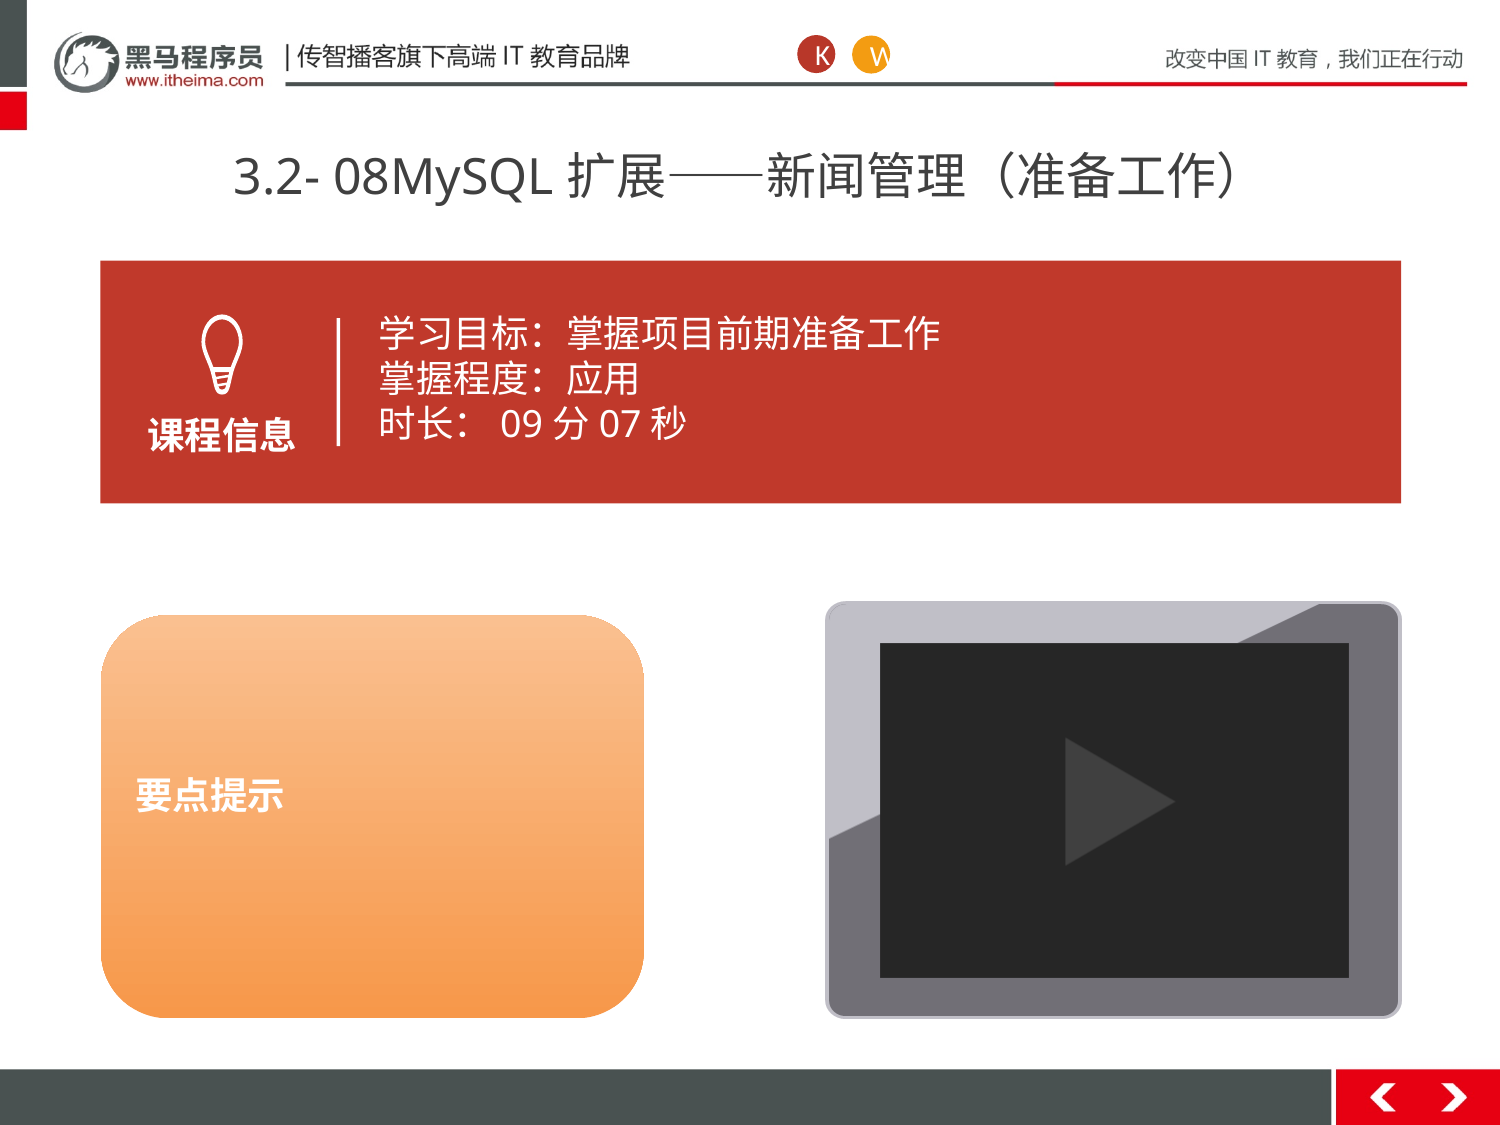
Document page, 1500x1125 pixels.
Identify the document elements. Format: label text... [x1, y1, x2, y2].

picture [0, 209, 1500, 1125]
title 3.2- 08MySQL扩展——新闻管理（准备工作） [0, 137, 1500, 209]
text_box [130, 314, 314, 466]
text_box [335, 316, 342, 448]
text_box W [850, 33, 893, 76]
text_box 学习目标：掌握项目前期准备工作 掌握程度：应用 时长：09分07秒 [364, 302, 1317, 453]
text_box K [795, 32, 838, 76]
text_box 要点提示 [100, 615, 644, 1019]
picture [0, 0, 1500, 137]
text_box [98, 258, 1403, 505]
